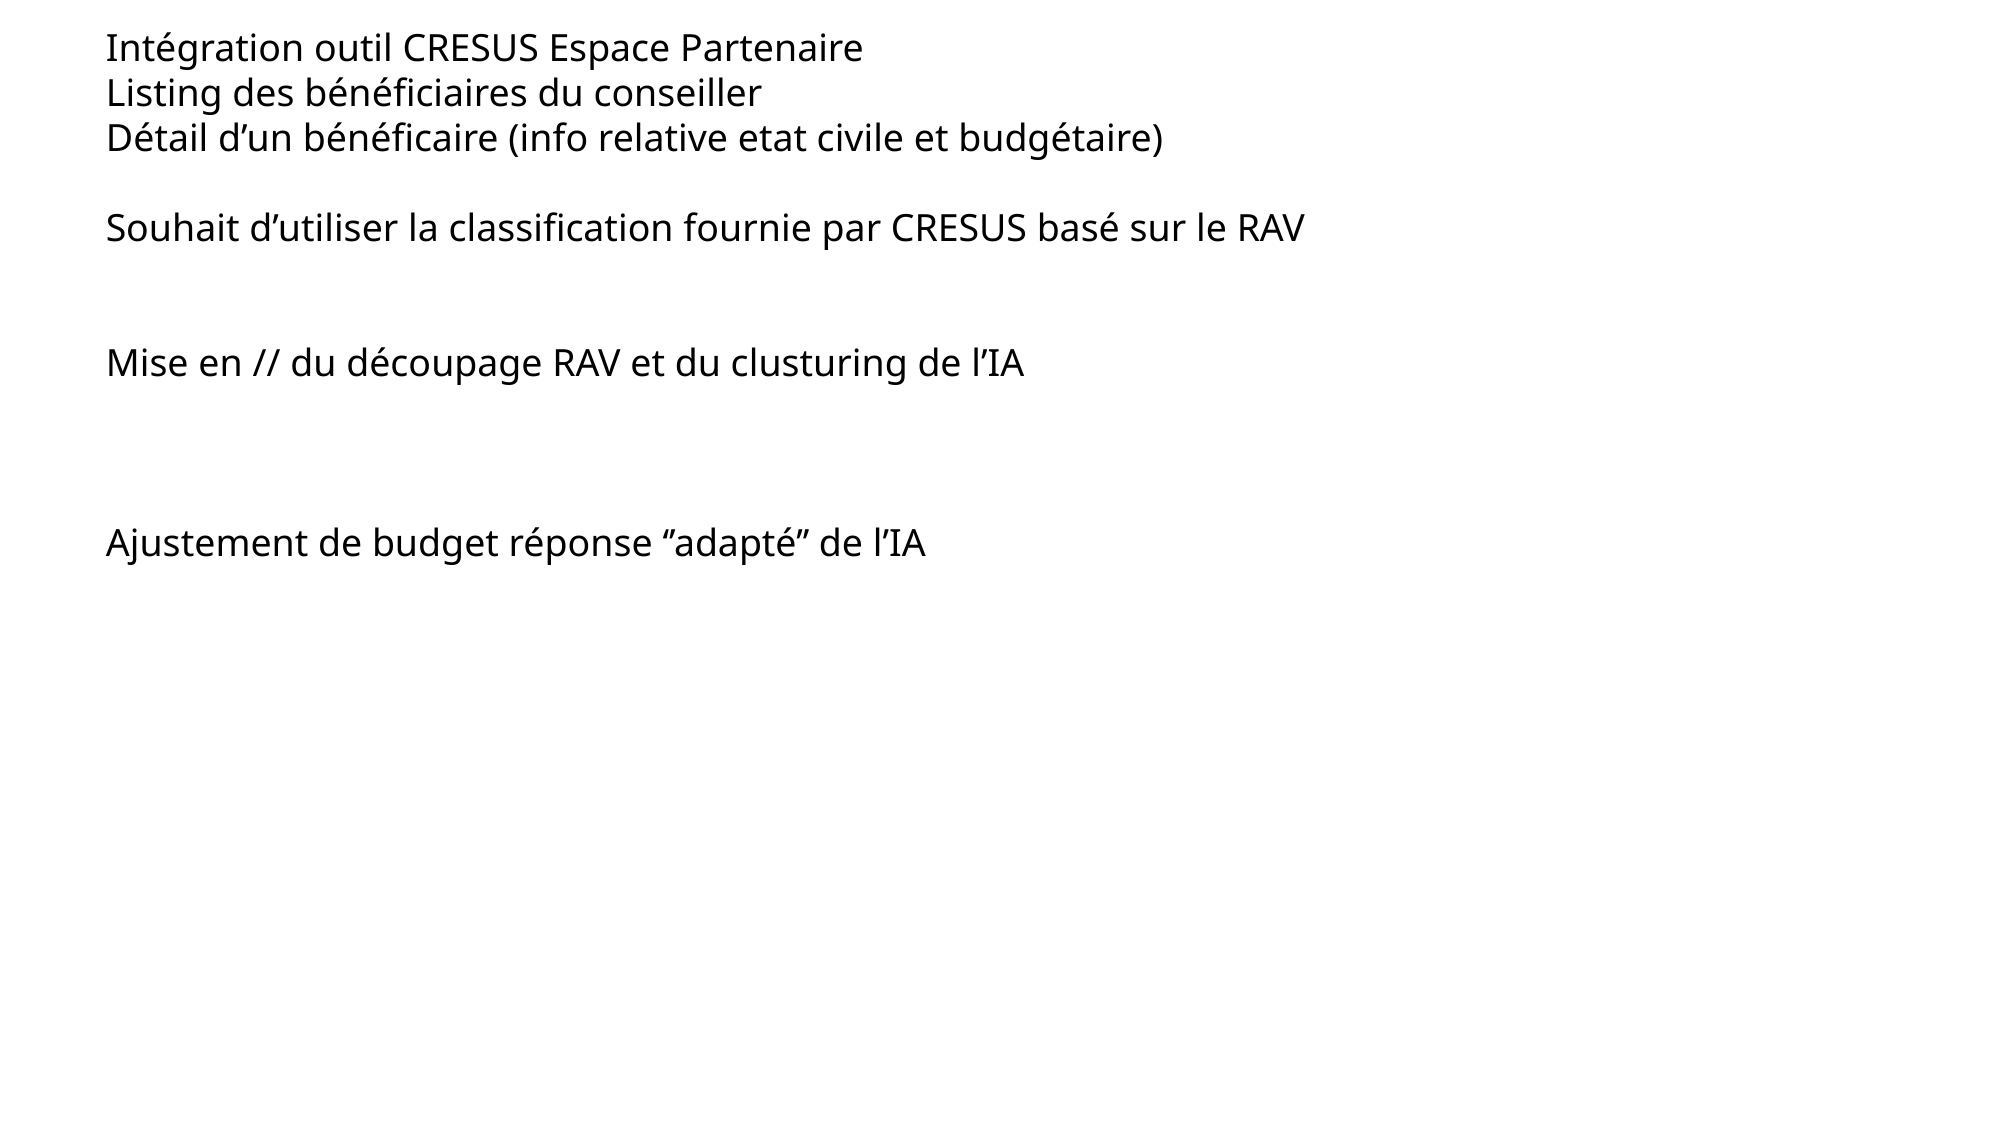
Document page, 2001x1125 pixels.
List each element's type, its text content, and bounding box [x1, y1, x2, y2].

text_box Intégration outil CRESUS Espace Partenaire Listing des bénéficiaires du conseiller Détail d’un bénéficaire (info relative etat civile et budgétaire) Souhait d’utiliser la classification fournie par CRESUS basé sur le RAV Mise en // du découpage RAV et du clusturing de l’IA Ajustement de budget réponse ‘’adapté’’ de l’IA [91, 16, 1839, 752]
